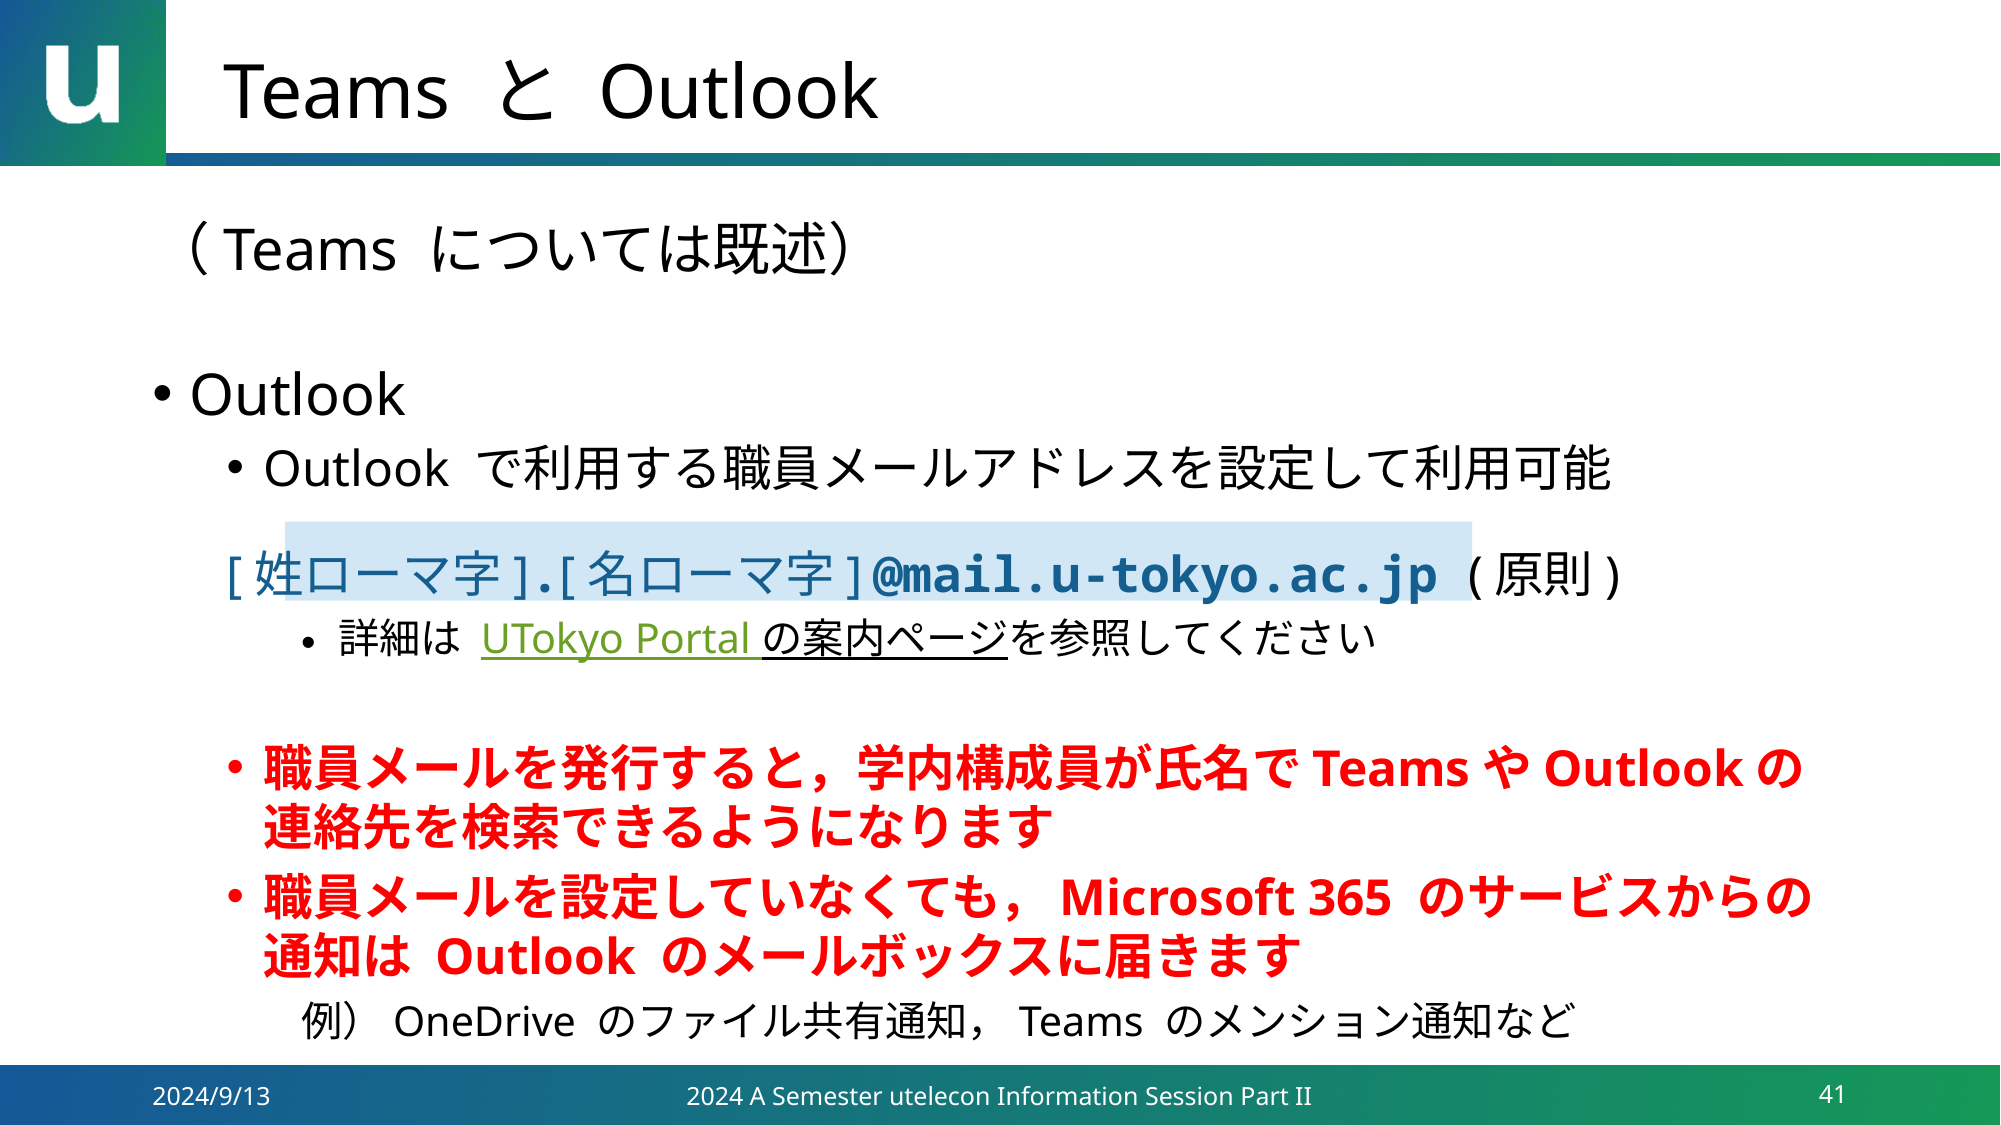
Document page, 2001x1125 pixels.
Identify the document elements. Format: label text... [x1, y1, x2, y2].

title Teams と Outlook [208, 35, 1863, 154]
picture [0, 1065, 2000, 1125]
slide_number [137, 1074, 588, 1117]
slide_number 41 [1412, 1074, 1863, 1117]
footer 2024 A Semester utelecon Information Session Part II [607, 1074, 1393, 1117]
list （Teams については既述） Outlook Outlook で利用する職員メールアドレスを設定して利用可能 [姓ローマ字].[名ローマ字] @mail.u-tokyo.ac.jp (原則) 詳細は UTokyo Portal の案内ページを参照してください 職員メールを発行すると，学内構成員が氏名でTeamsやOutlookの連絡先を検索できるようになります 職員メールを設定していなくても，Microsoft 365 のサービスからの通知は Outlook のメールボックスに届きます 例）OneDrive のファイル共有通知，Teams のメンション通知など [137, 205, 1863, 1055]
picture [0, 0, 2000, 166]
